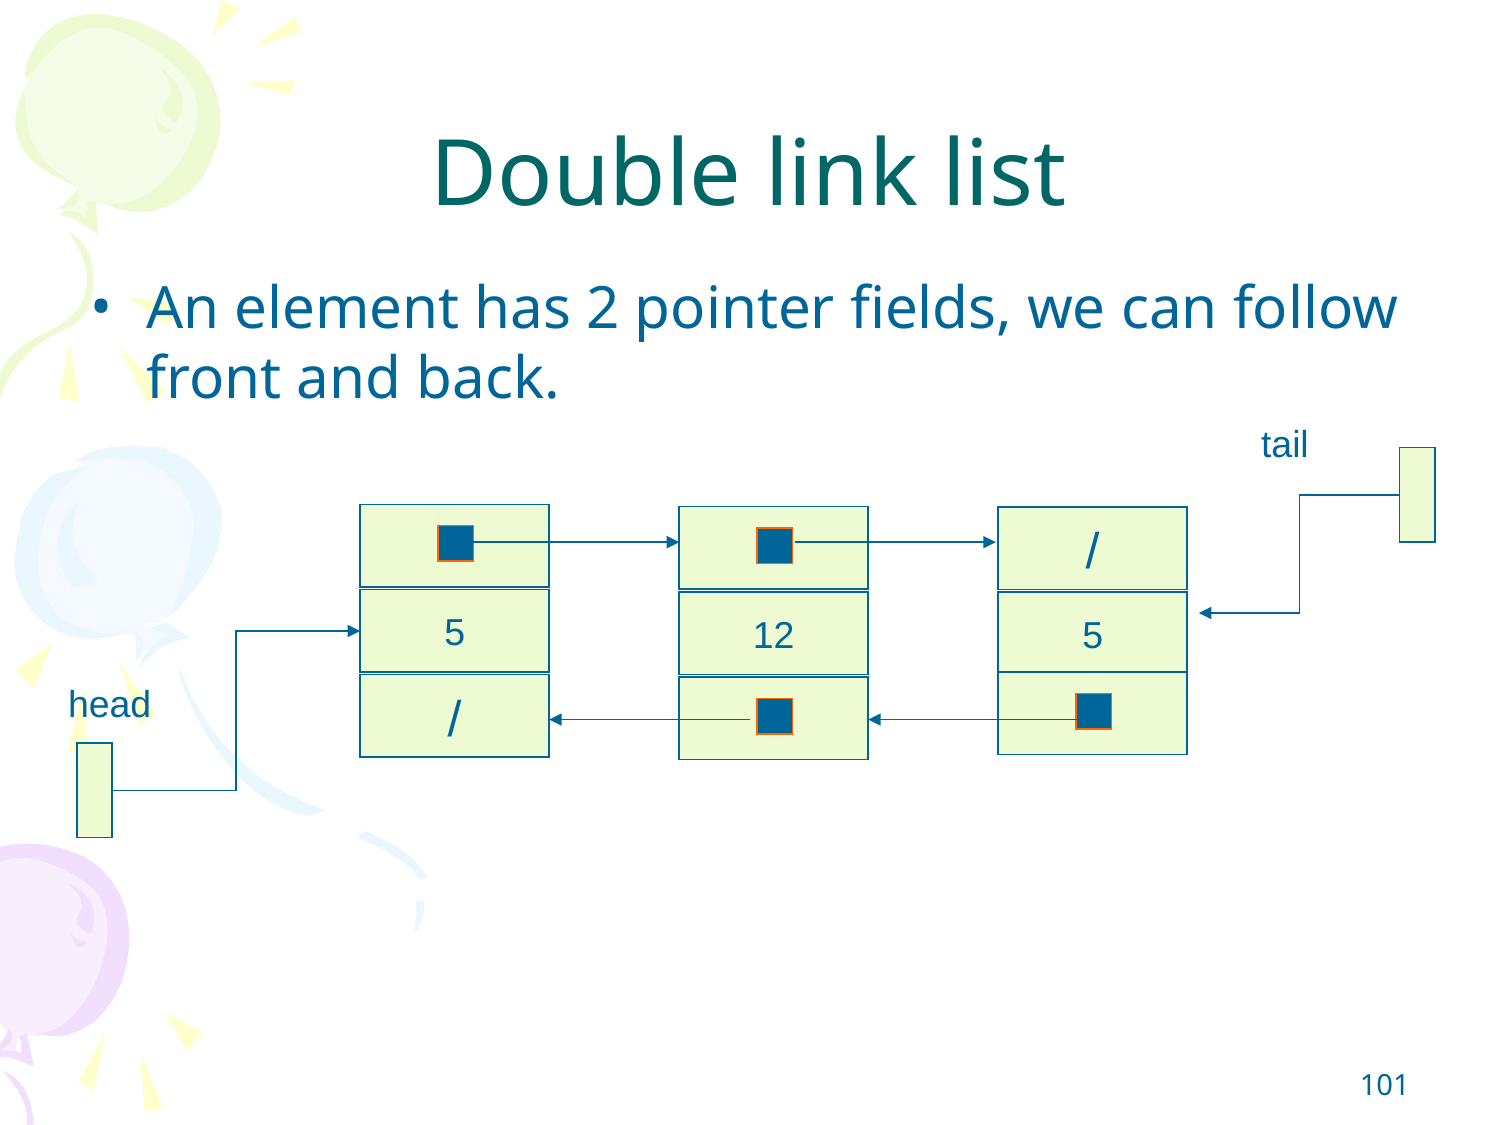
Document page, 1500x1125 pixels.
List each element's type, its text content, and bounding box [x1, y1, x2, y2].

text_box [1076, 693, 1112, 729]
text_box [438, 525, 474, 562]
text_box [679, 506, 869, 590]
text_box [757, 698, 793, 734]
text_box 5 [360, 589, 550, 673]
text_box 12 [679, 591, 869, 675]
text_box / [365, 674, 550, 758]
text_box ‹#› [1074, 1058, 1425, 1096]
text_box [111, 630, 361, 791]
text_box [1198, 494, 1400, 614]
list An element has 2 pointer fields, we can follow front and back. [75, 262, 1425, 994]
text_box [76, 742, 113, 838]
text_box head [53, 672, 106, 733]
text_box [757, 528, 793, 564]
text_box [679, 677, 869, 760]
text_box 5 [998, 591, 1188, 672]
text_box tail [1246, 412, 1412, 473]
text_box [998, 672, 1188, 755]
text_box / [998, 506, 1188, 590]
title Double link list [72, 16, 1425, 233]
text_box [360, 504, 550, 587]
text_box [1399, 447, 1436, 543]
